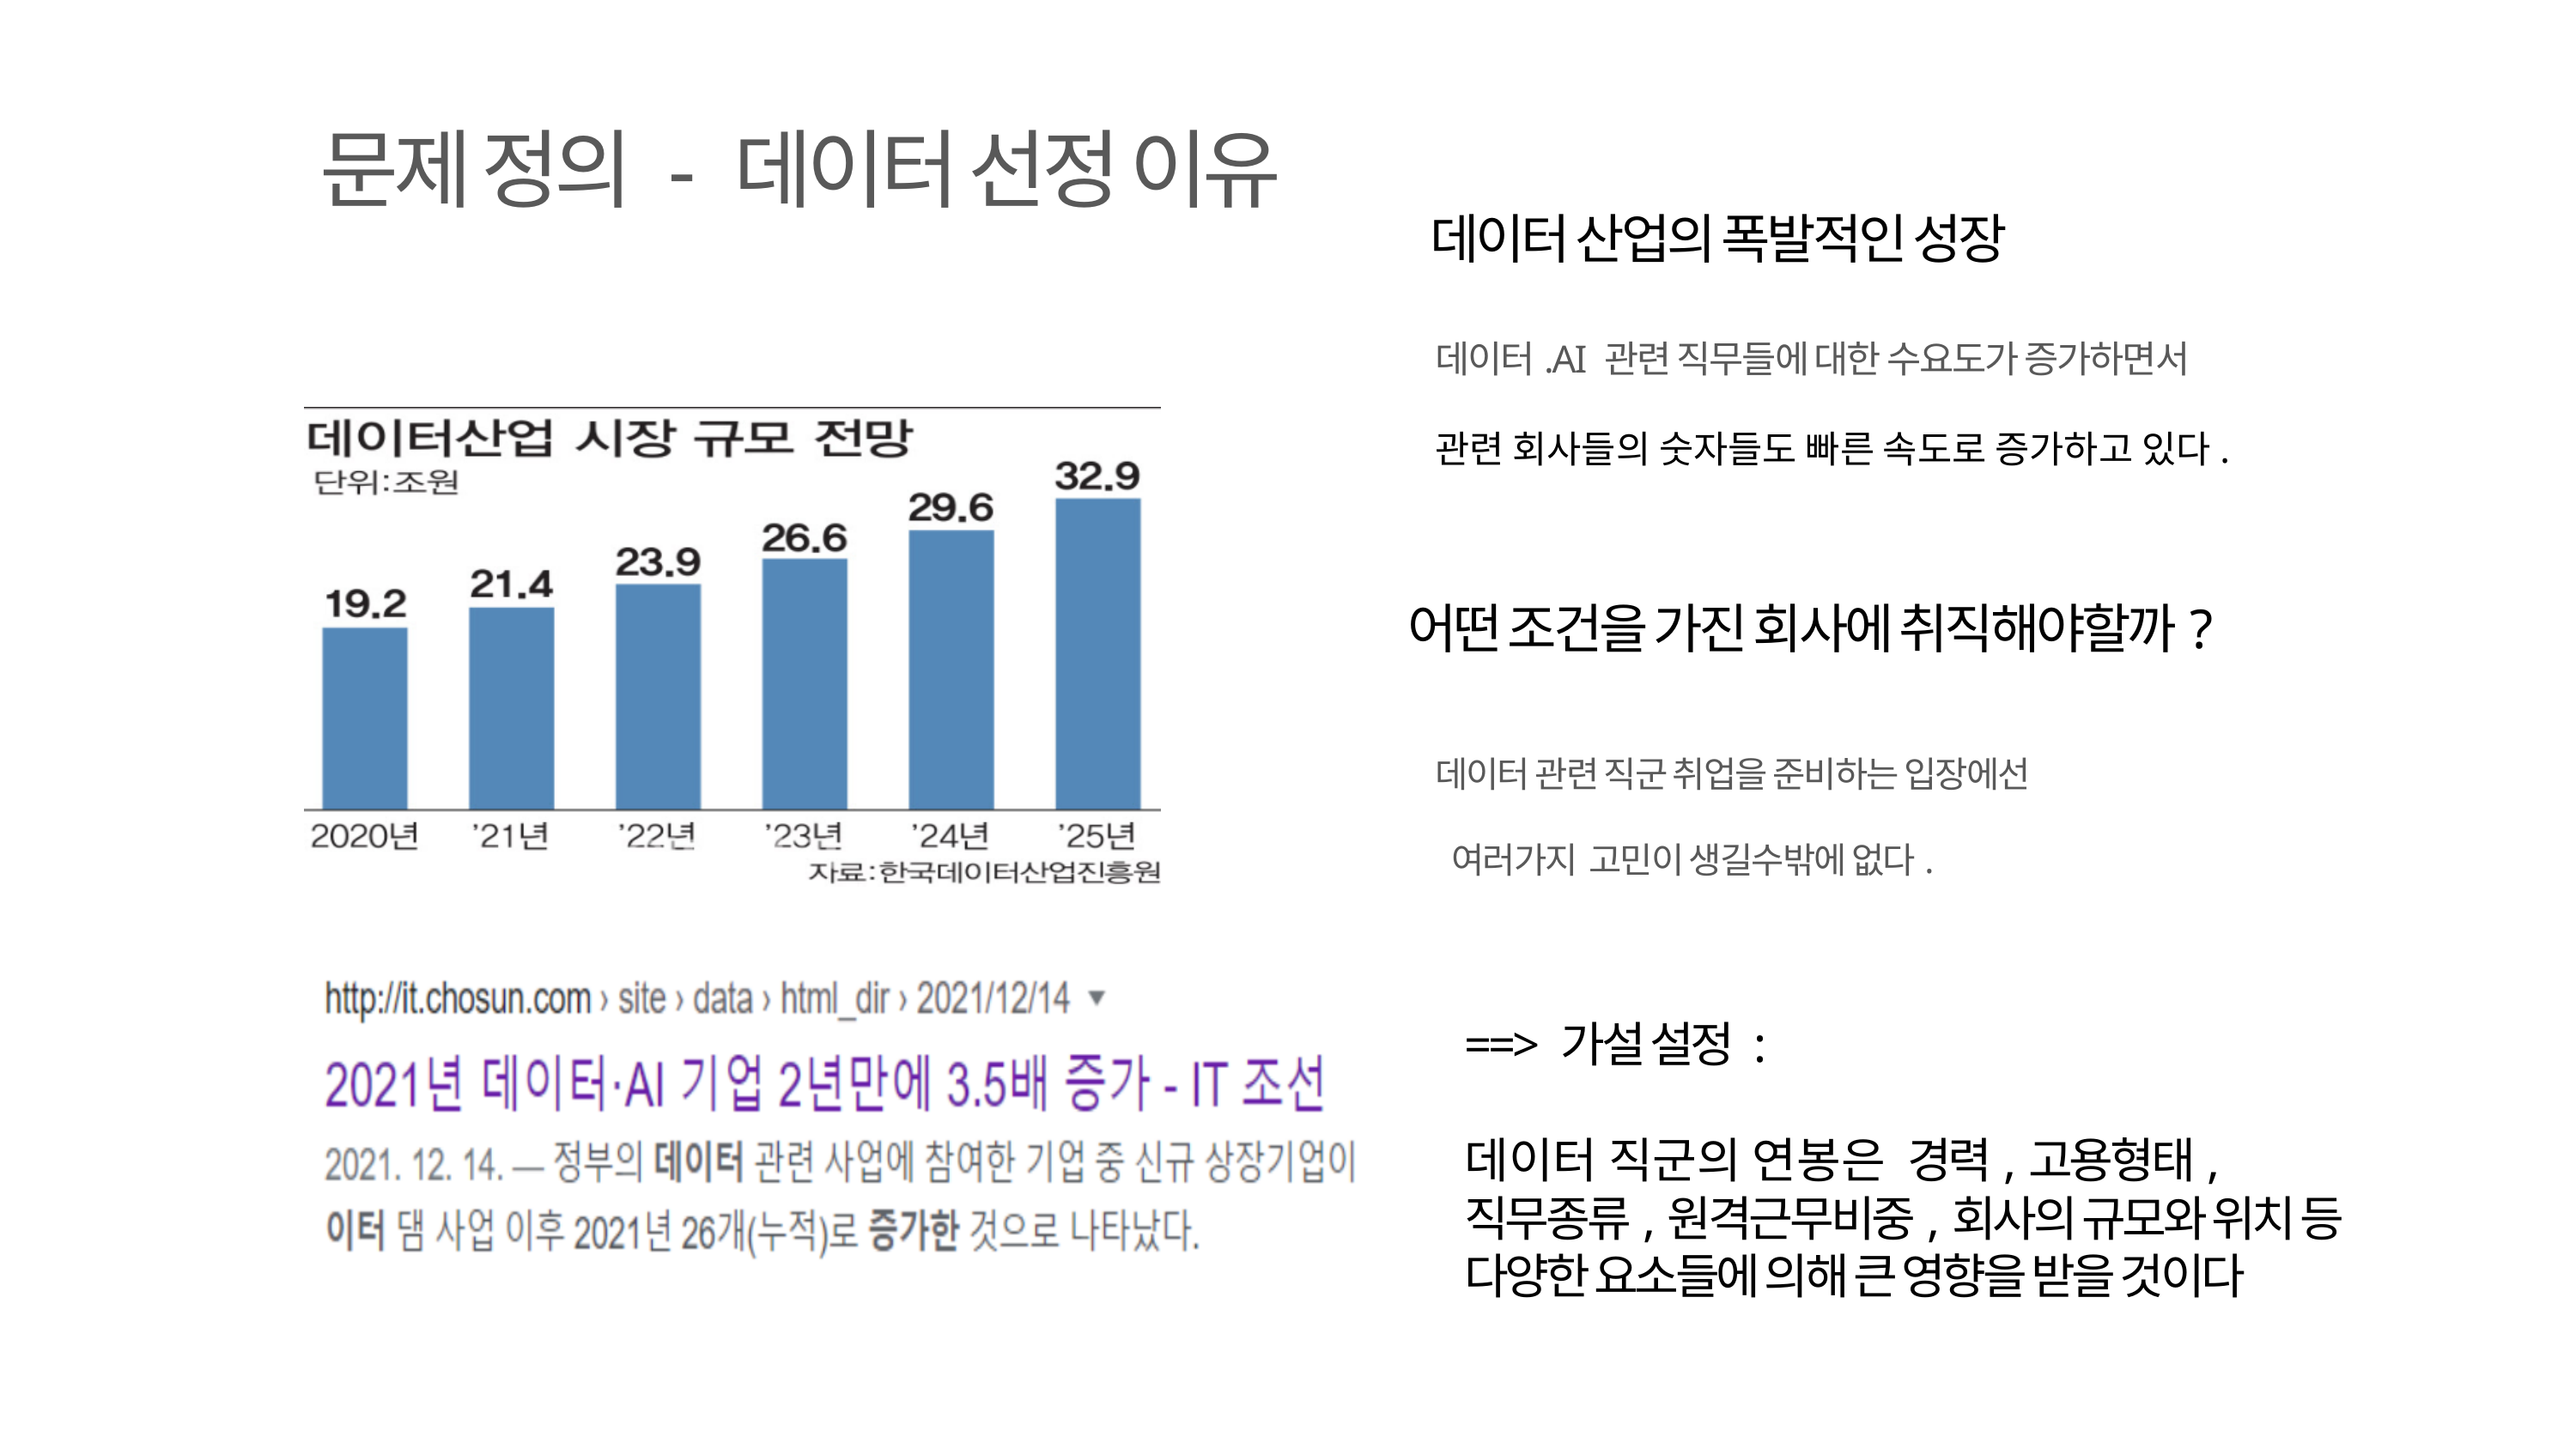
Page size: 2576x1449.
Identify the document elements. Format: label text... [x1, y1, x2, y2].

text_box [304, 935, 1362, 1298]
text_box 어떤 조건을 가진 회사에 취직해야할까? [1228, 588, 2394, 666]
text_box 데이터 관련 직군 취업을 준비하는 입장에선 여러가지 고민이 생길수밖에 없다. [1422, 745, 2488, 888]
text_box 문제 정의 - 데이터 선정 이유 [307, 109, 1716, 226]
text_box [304, 407, 1161, 887]
text_box ==> 가설 설정 : 데이터 직군의 연봉은 경력,고용형태, 직무종류,원격근무비중,회사의 규모와 위치 등 다양한 요소들에 의해 큰 영향을 받을 것이다 [1451, 1007, 2576, 1449]
text_box 데이터 산업의 폭발적인 성장 [1257, 198, 2180, 276]
text_box 데이터.AI 관련 직무들에 대한 수요도가 증가하면서 관련 회사들의 숫자들도 빠른 속도로 증가하고 있다. [1422, 329, 2549, 477]
